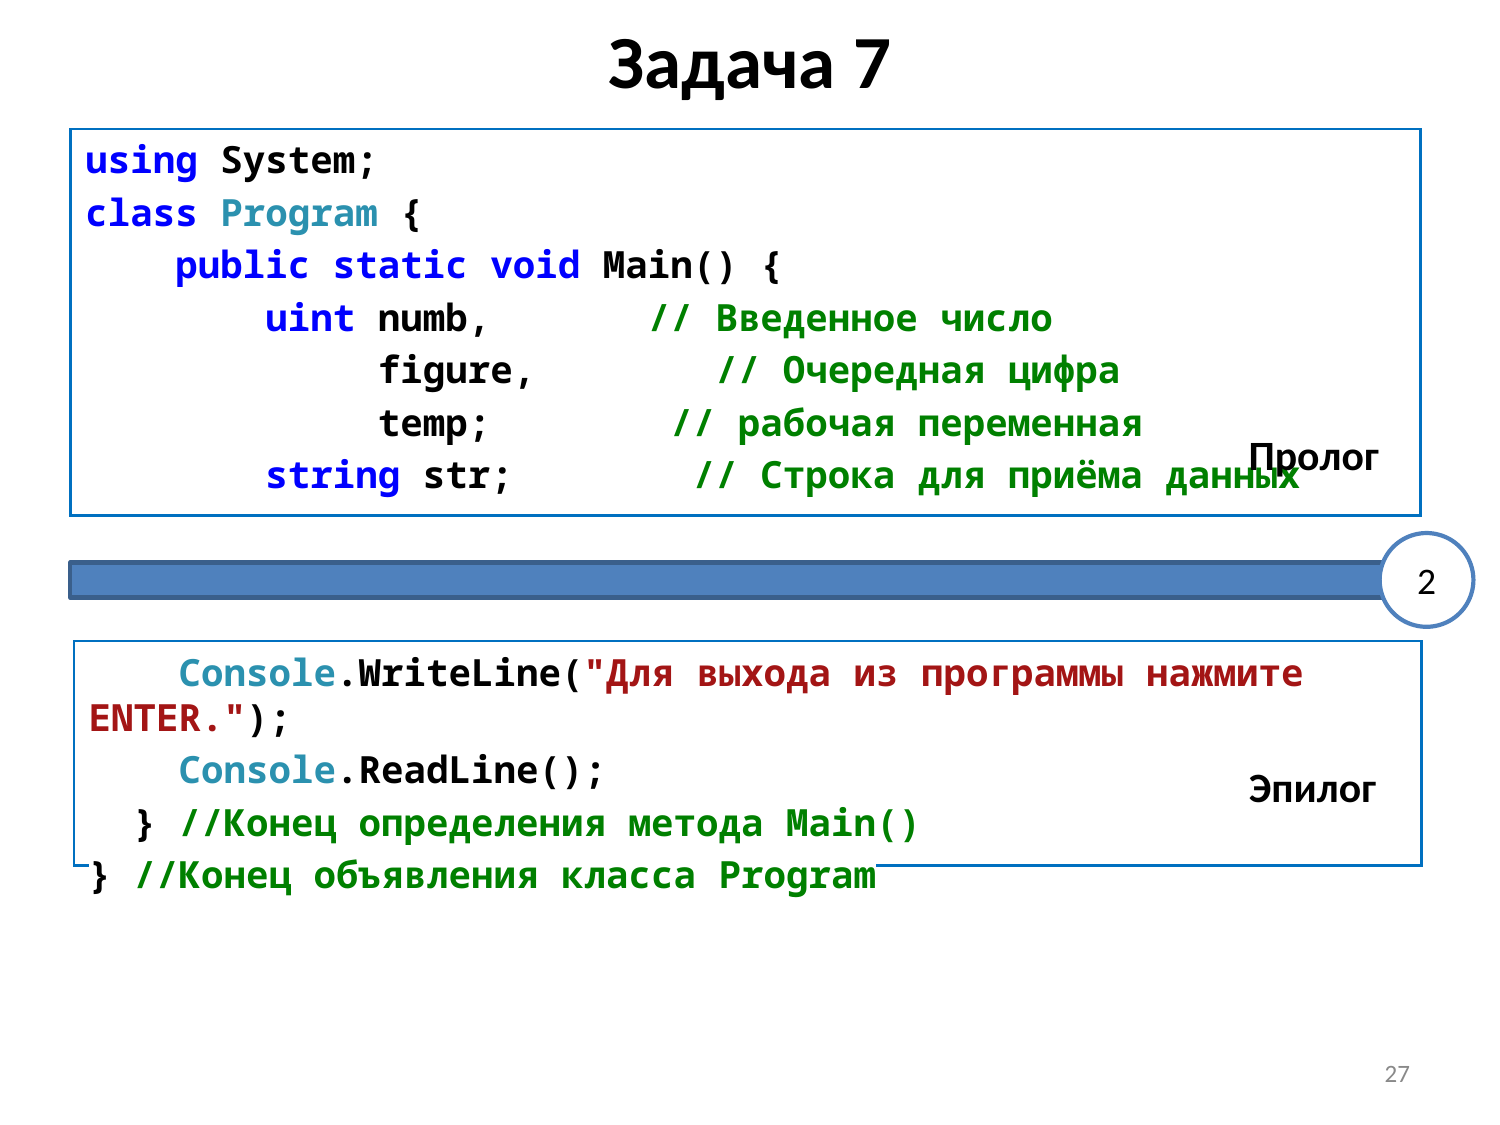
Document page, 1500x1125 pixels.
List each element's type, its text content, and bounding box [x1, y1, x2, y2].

title Задача 7 [75, 11, 1425, 106]
text_box Эпилог [1234, 753, 1392, 819]
text_box [68, 560, 1381, 600]
text_box 2 [1377, 530, 1476, 629]
text_box Пролог [1233, 420, 1395, 486]
slide_number 27 [1074, 1042, 1425, 1103]
list using System; class Program { public static void Main() { uint numb, // Введенное число figure, // Очередная цифра temp; // рабочая переменная string str; // Строка для приёма данных [70, 128, 1421, 516]
text_box Console.WriteLine("Для выхода из программы нажмите ENTER."); Console.ReadLine(); } //Конец определения метода Main() } //Конец объявления класса Program [73, 641, 1422, 866]
